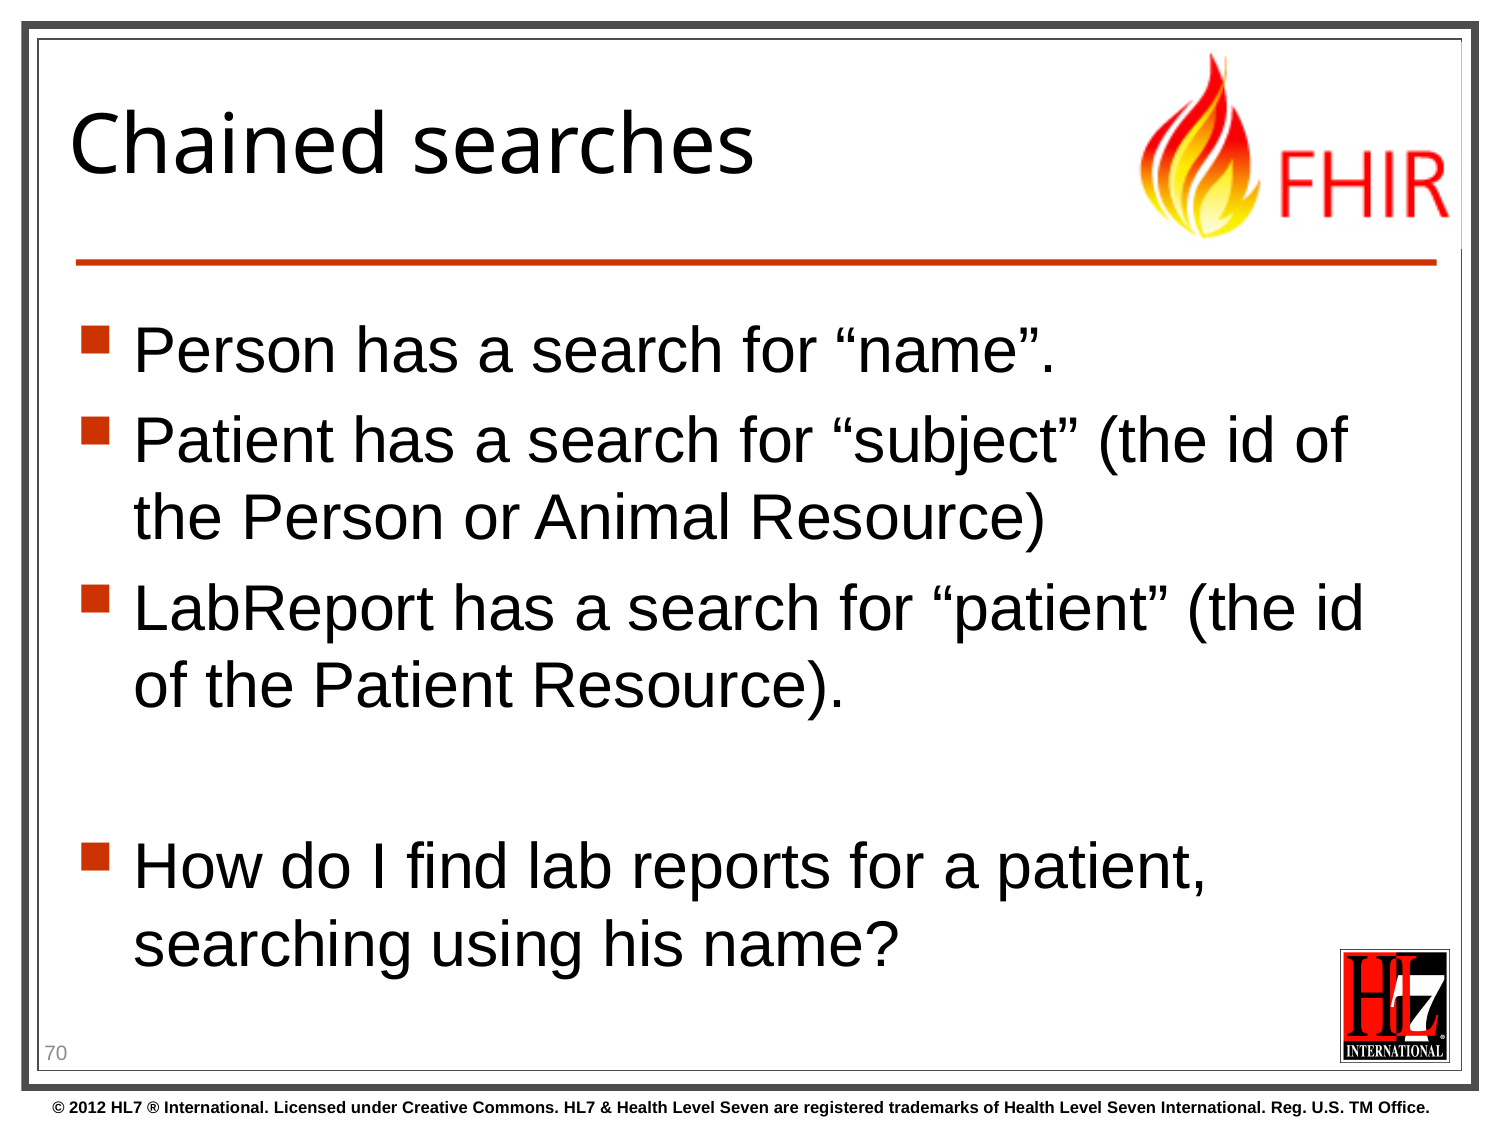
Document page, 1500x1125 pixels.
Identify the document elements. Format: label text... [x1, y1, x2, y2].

picture [1128, 42, 1462, 249]
list Person has a search for “name”. Patient has a search for “subject” (the id of the Person or Animal Resource) LabReport has a search for “patient” (the id of the Patient Resource). How do I find lab reports for a patient, searching using his name? [62, 299, 1438, 1035]
picture [1340, 949, 1450, 1063]
title Chained searches [53, 54, 1128, 244]
slide_number 70 [29, 1034, 148, 1071]
